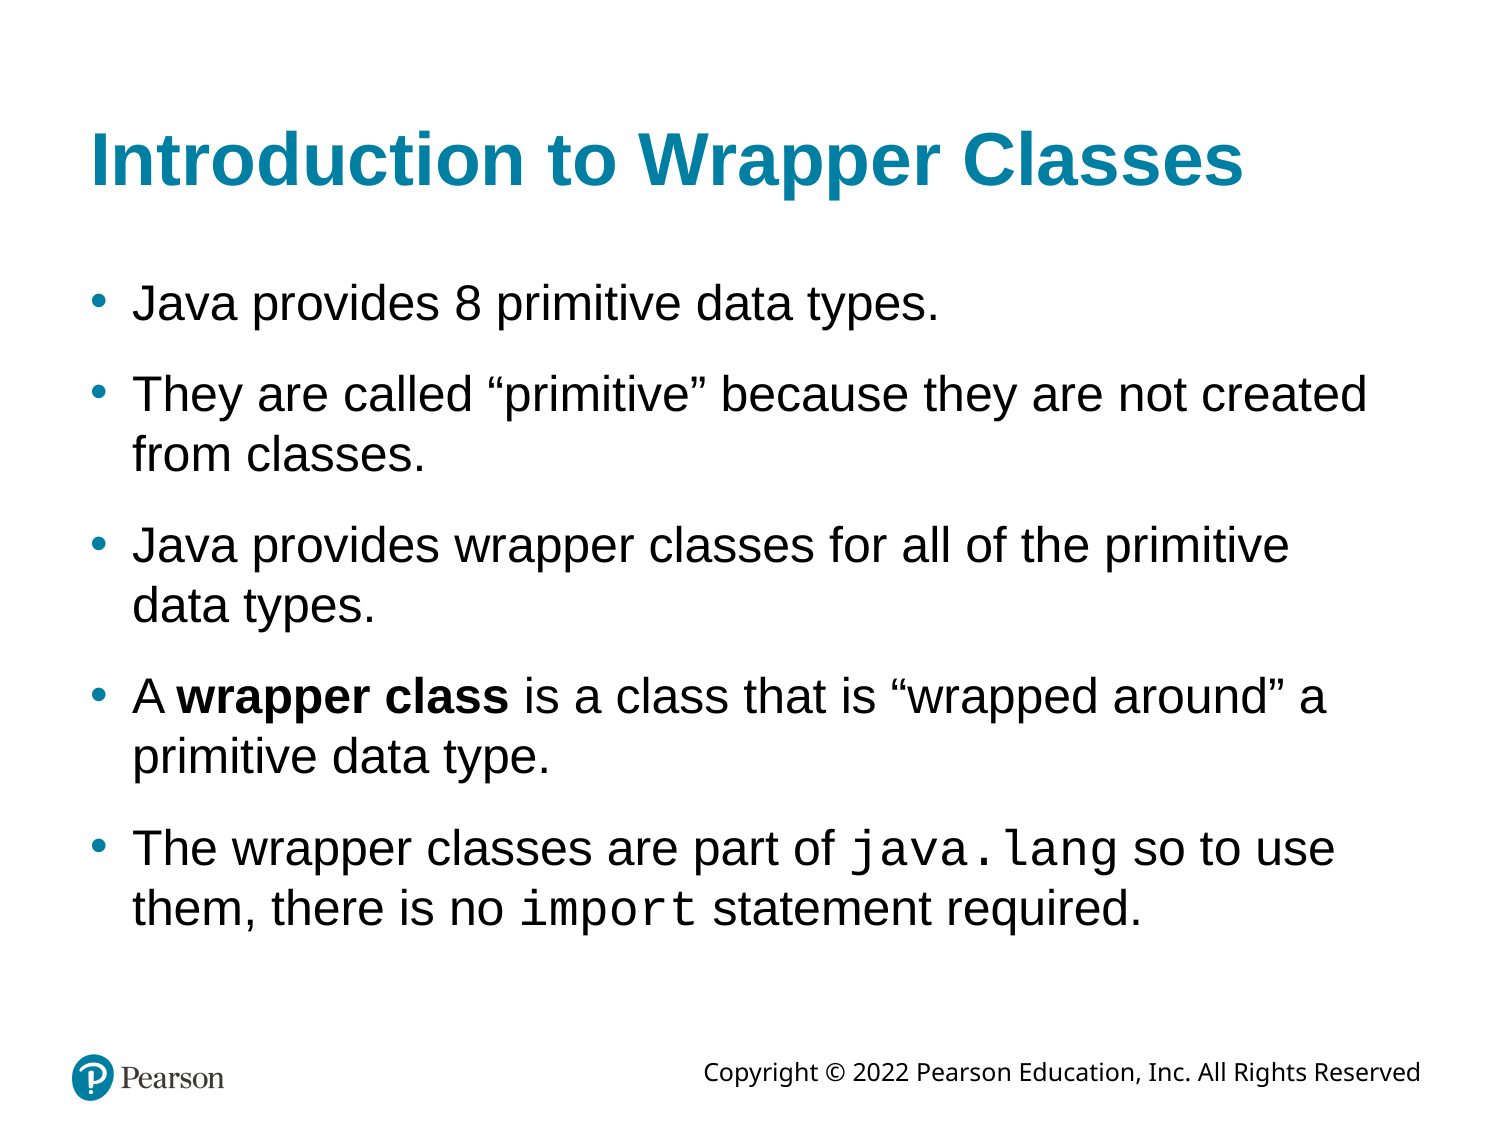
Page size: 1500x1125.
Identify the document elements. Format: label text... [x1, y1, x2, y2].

title Introduction to Wrapper Classes [75, 35, 1425, 216]
picture [51, 1053, 245, 1102]
list Java provides 8 primitive data types. They are called “primitive” because they are not created from classes. Java provides wrapper classes for all of the primitive data types. A wrapper class is a class that is “wrapped around” a primitive data type. The wrapper classes are part of java.lang so to use them, there is no import statement required. [75, 255, 1395, 1008]
